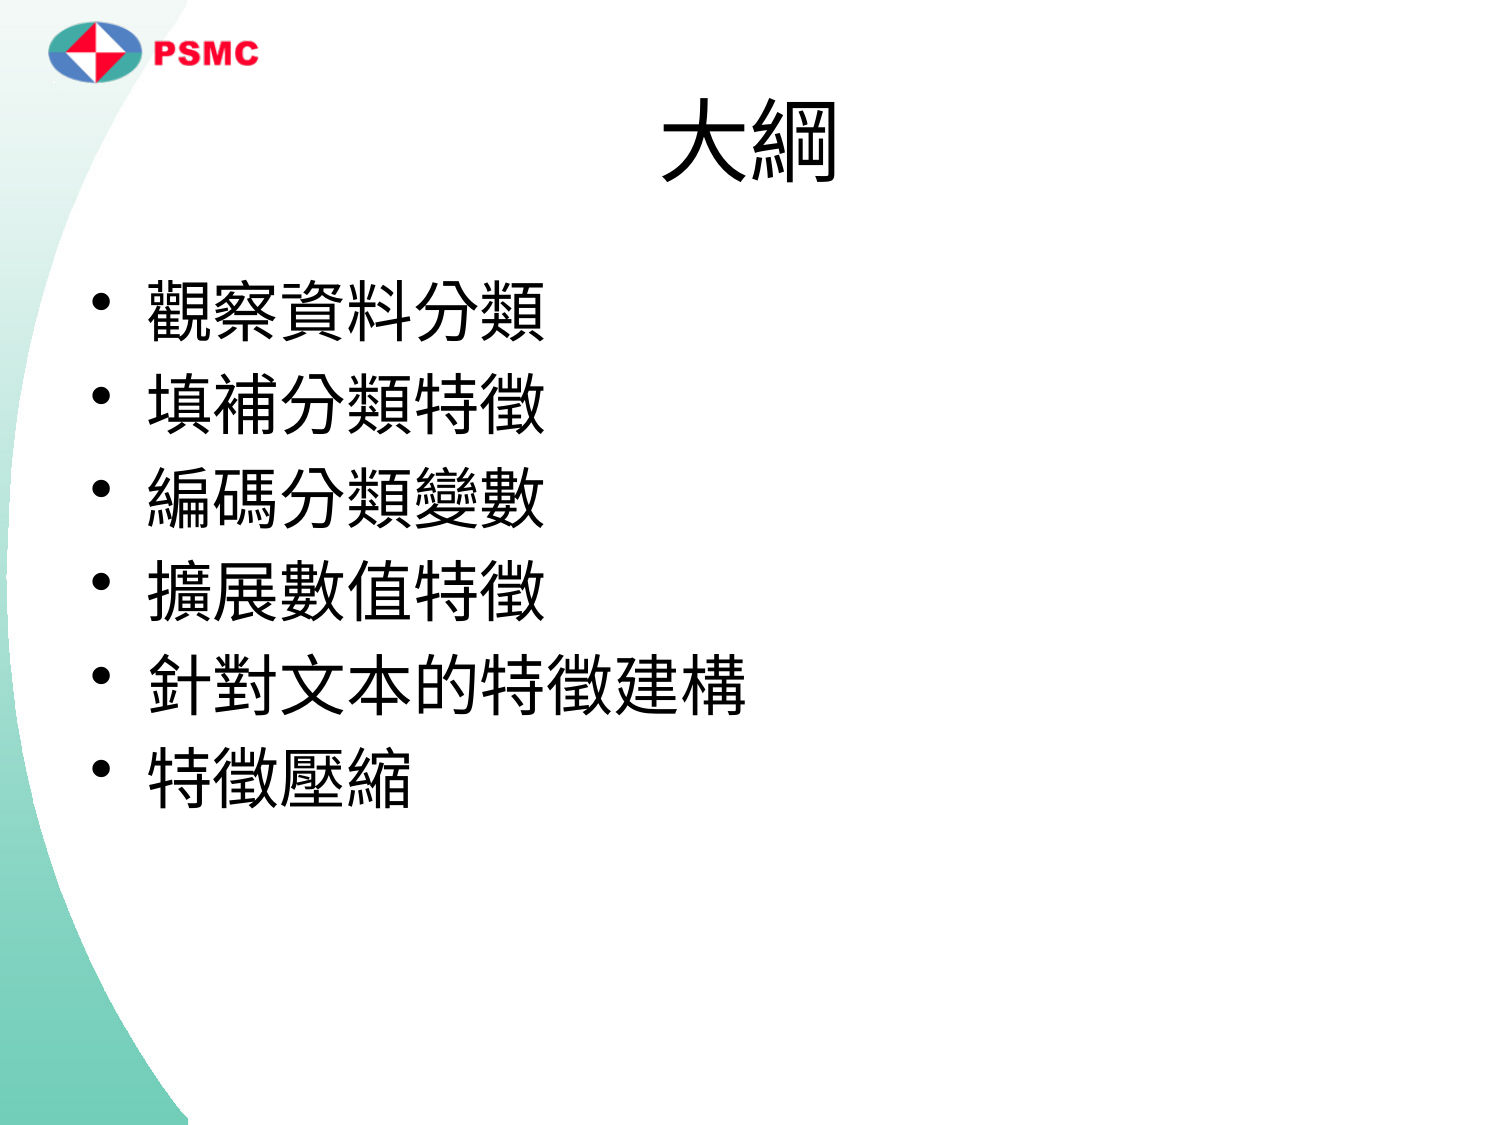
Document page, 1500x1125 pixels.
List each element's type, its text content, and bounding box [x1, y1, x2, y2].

title 大綱 [75, 45, 1425, 233]
list 觀察資料分類 填補分類特徵 編碼分類變數 擴展數值特徵 針對文本的特徵建構 特徵壓縮 [75, 262, 1425, 1005]
picture [0, 0, 1500, 1125]
